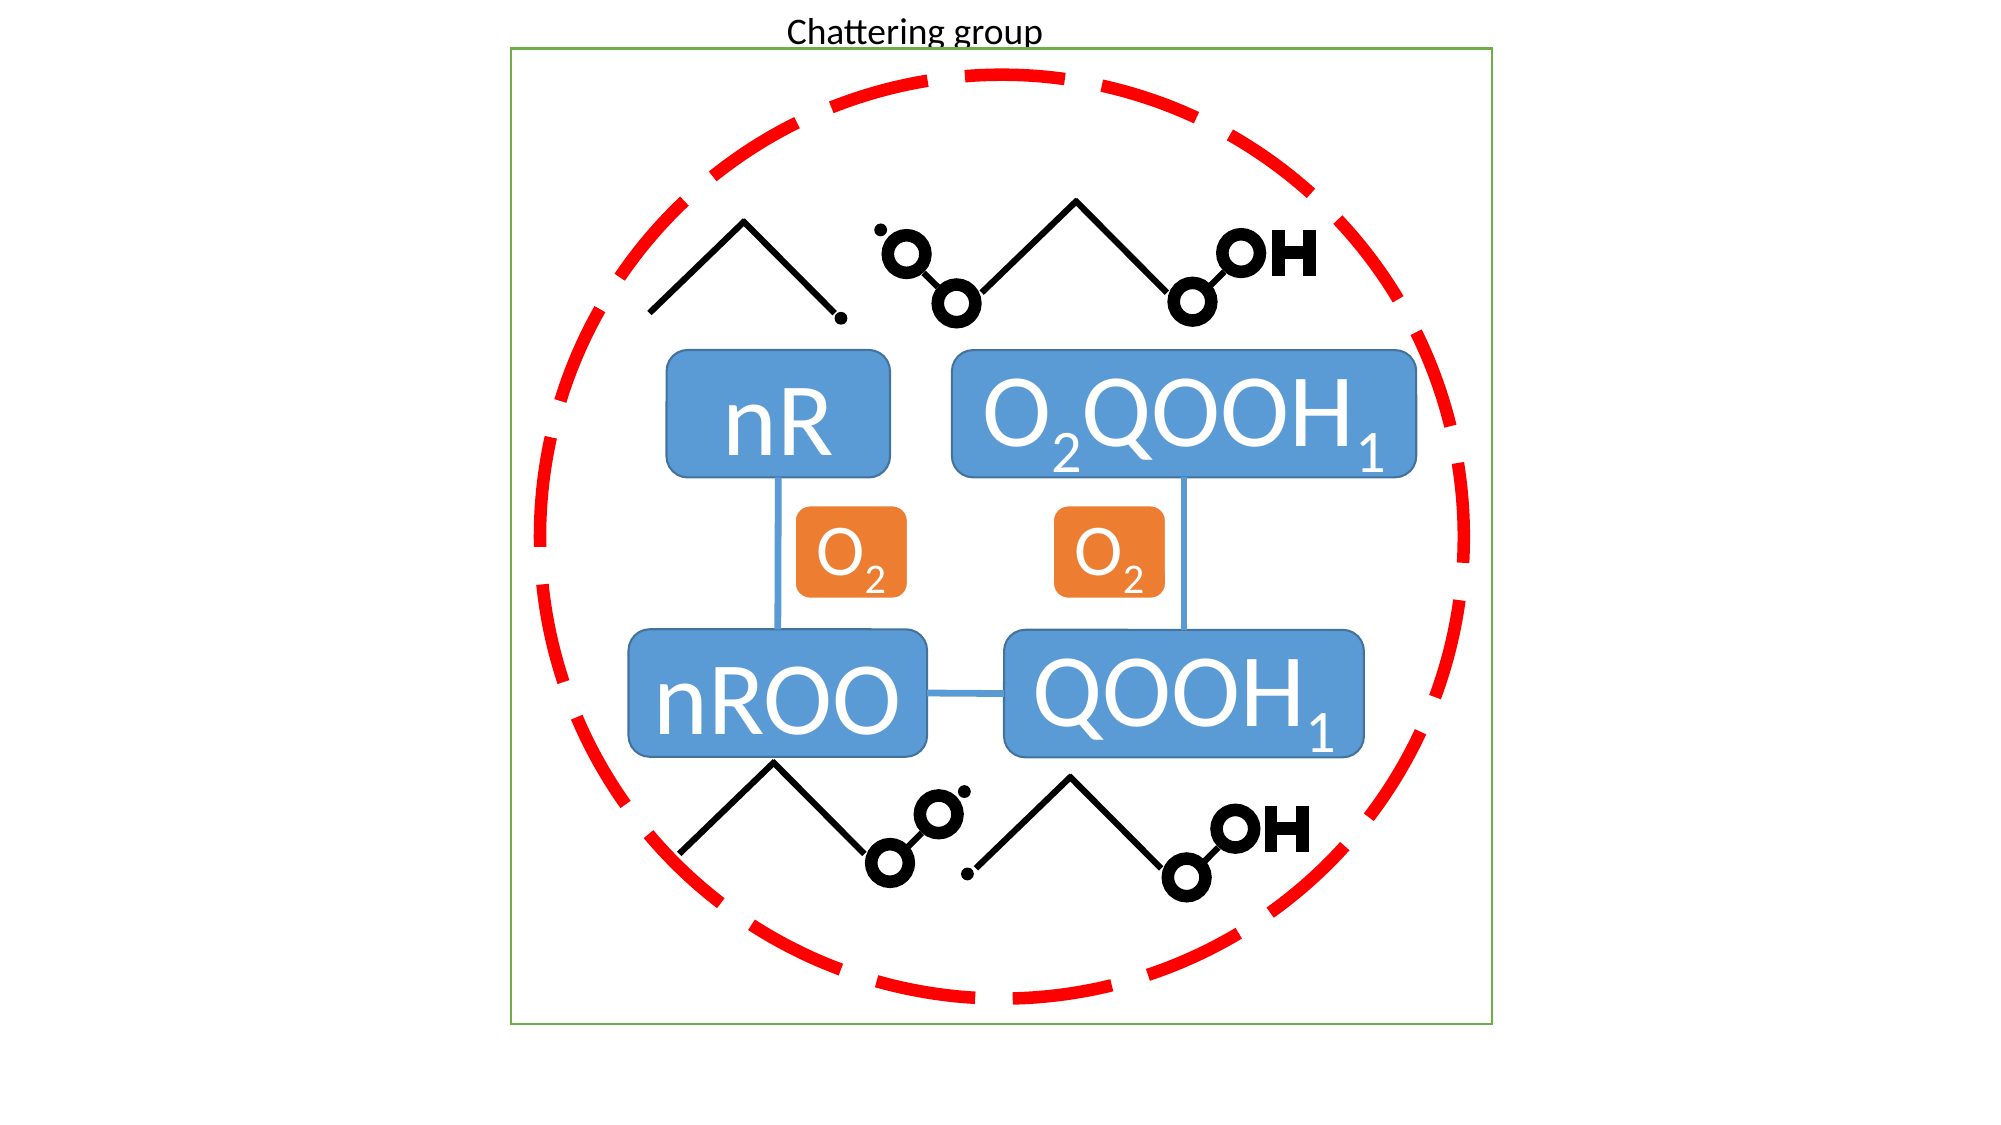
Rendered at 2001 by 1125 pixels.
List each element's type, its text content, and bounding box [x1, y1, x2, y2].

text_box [510, 48, 1493, 1025]
text_box Chattering group [772, 0, 1073, 47]
